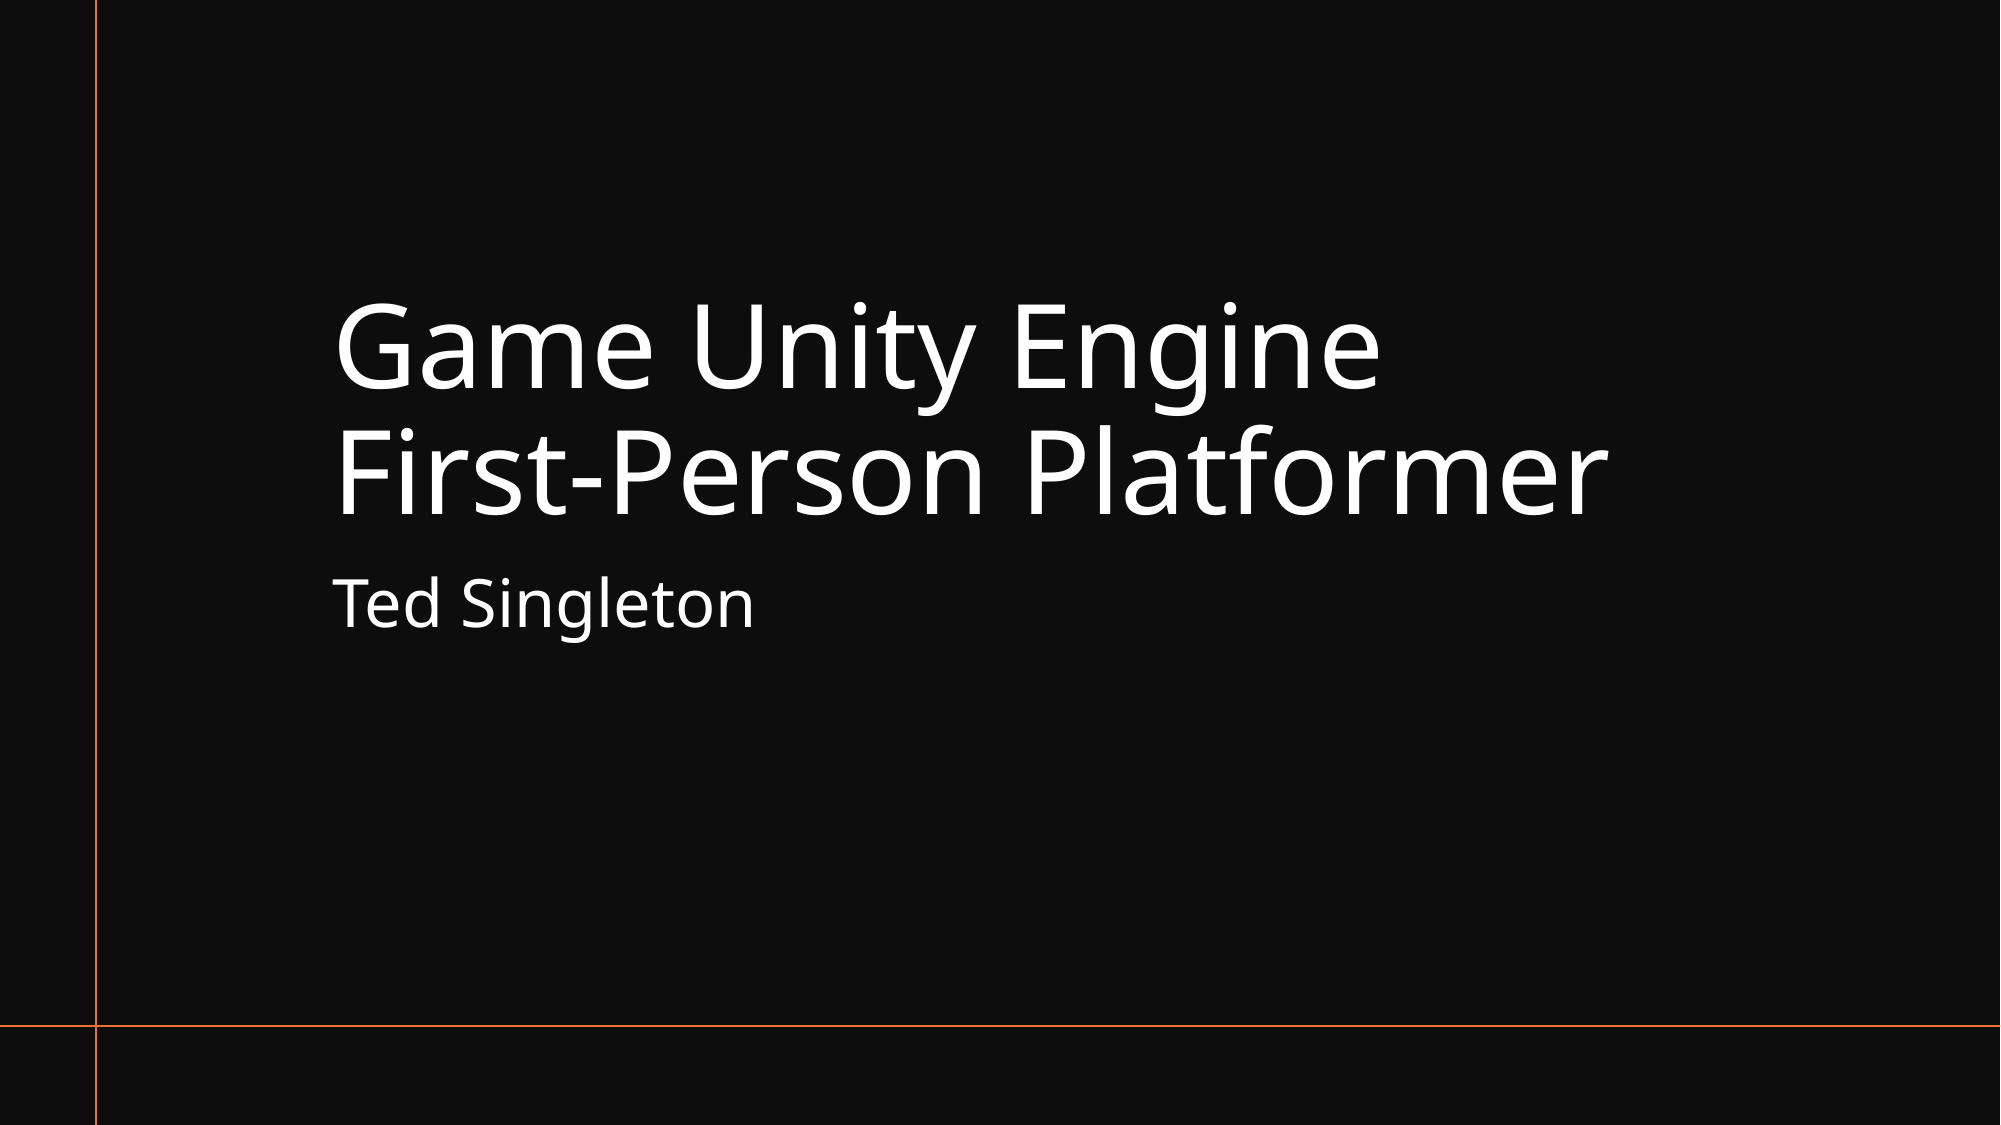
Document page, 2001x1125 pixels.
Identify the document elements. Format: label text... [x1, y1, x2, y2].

title Game Unity Engine First-Person Platformer [317, 155, 1642, 548]
text_box [0, 0, 95, 1025]
text_box [97, 0, 2000, 1025]
text_box [97, 1027, 2000, 1125]
text_box [0, 1027, 95, 1125]
subtitle Ted Singleton [317, 562, 1642, 835]
